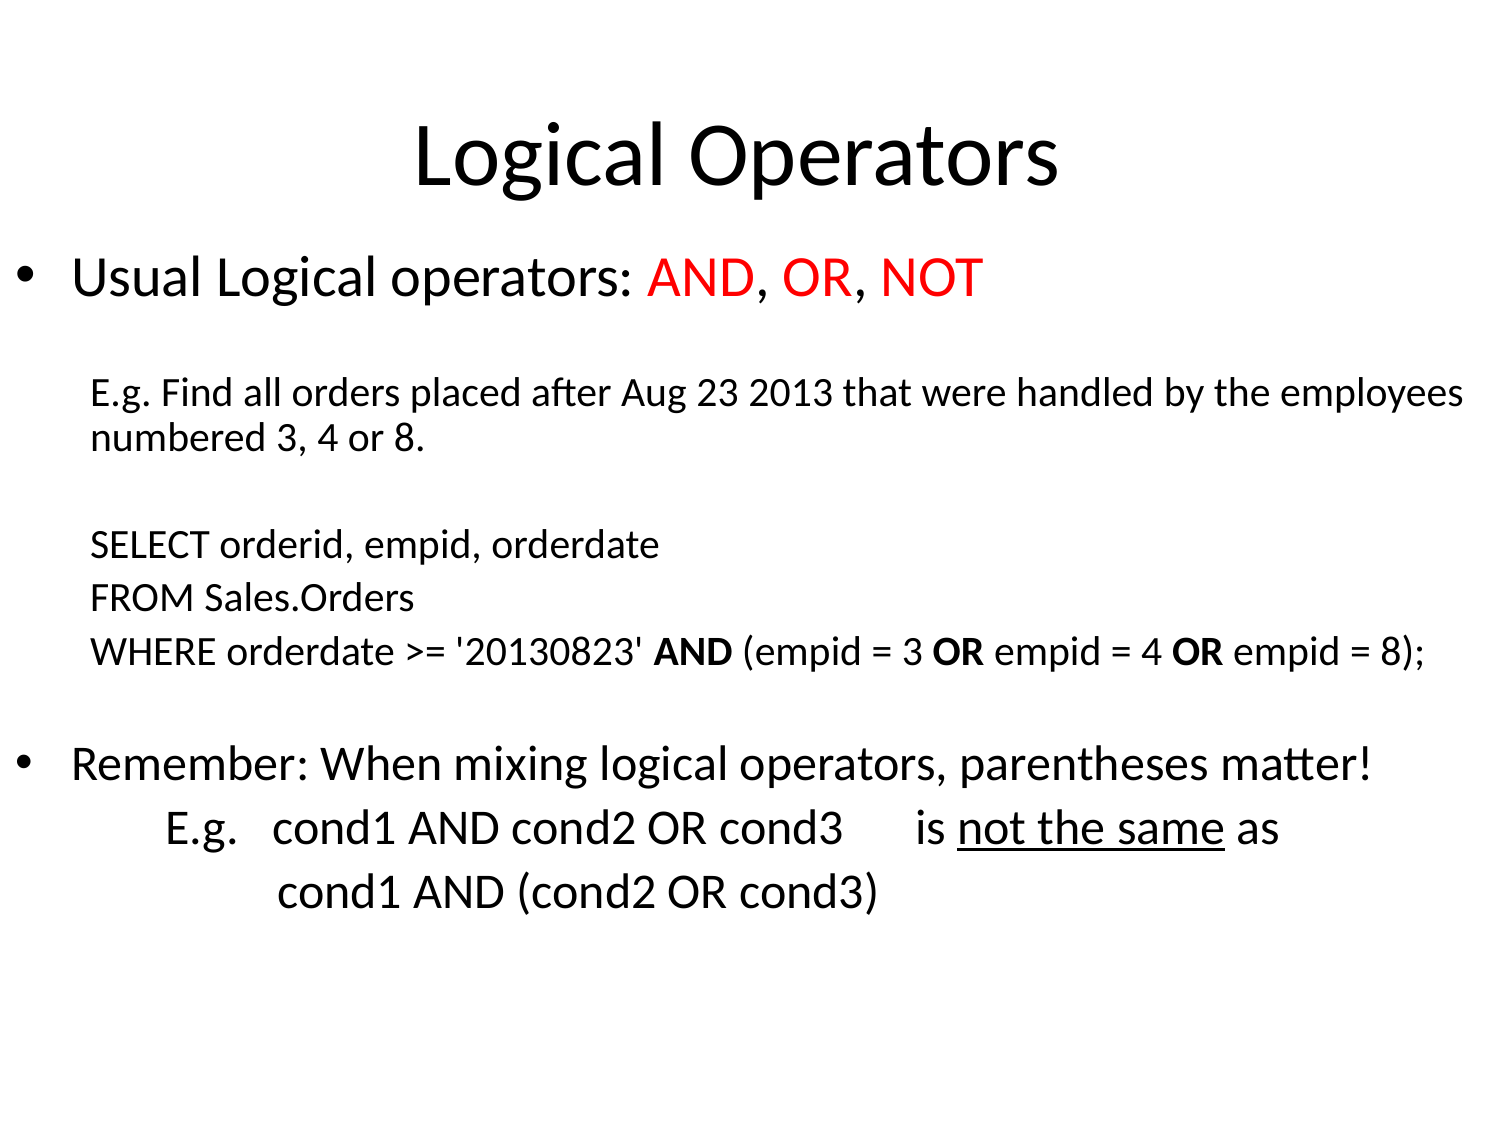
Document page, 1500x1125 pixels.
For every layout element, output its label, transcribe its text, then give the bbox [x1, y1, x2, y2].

title Logical Operators [62, 87, 1413, 211]
list Usual Logical operators: AND, OR, NOT E.g. Find all orders placed after Aug 23 2013 that were handled by the employees numbered 3, 4 or 8. SELECT orderid, empid, orderdate FROM Sales.Orders WHERE orderdate >= '20130823' AND (empid = 3 OR empid = 4 OR empid = 8); Remember: When mixing logical operators, parentheses matter! E.g. cond1 AND cond2 OR cond3 is not the same as cond1 AND (cond2 OR cond3) [0, 238, 1488, 1088]
